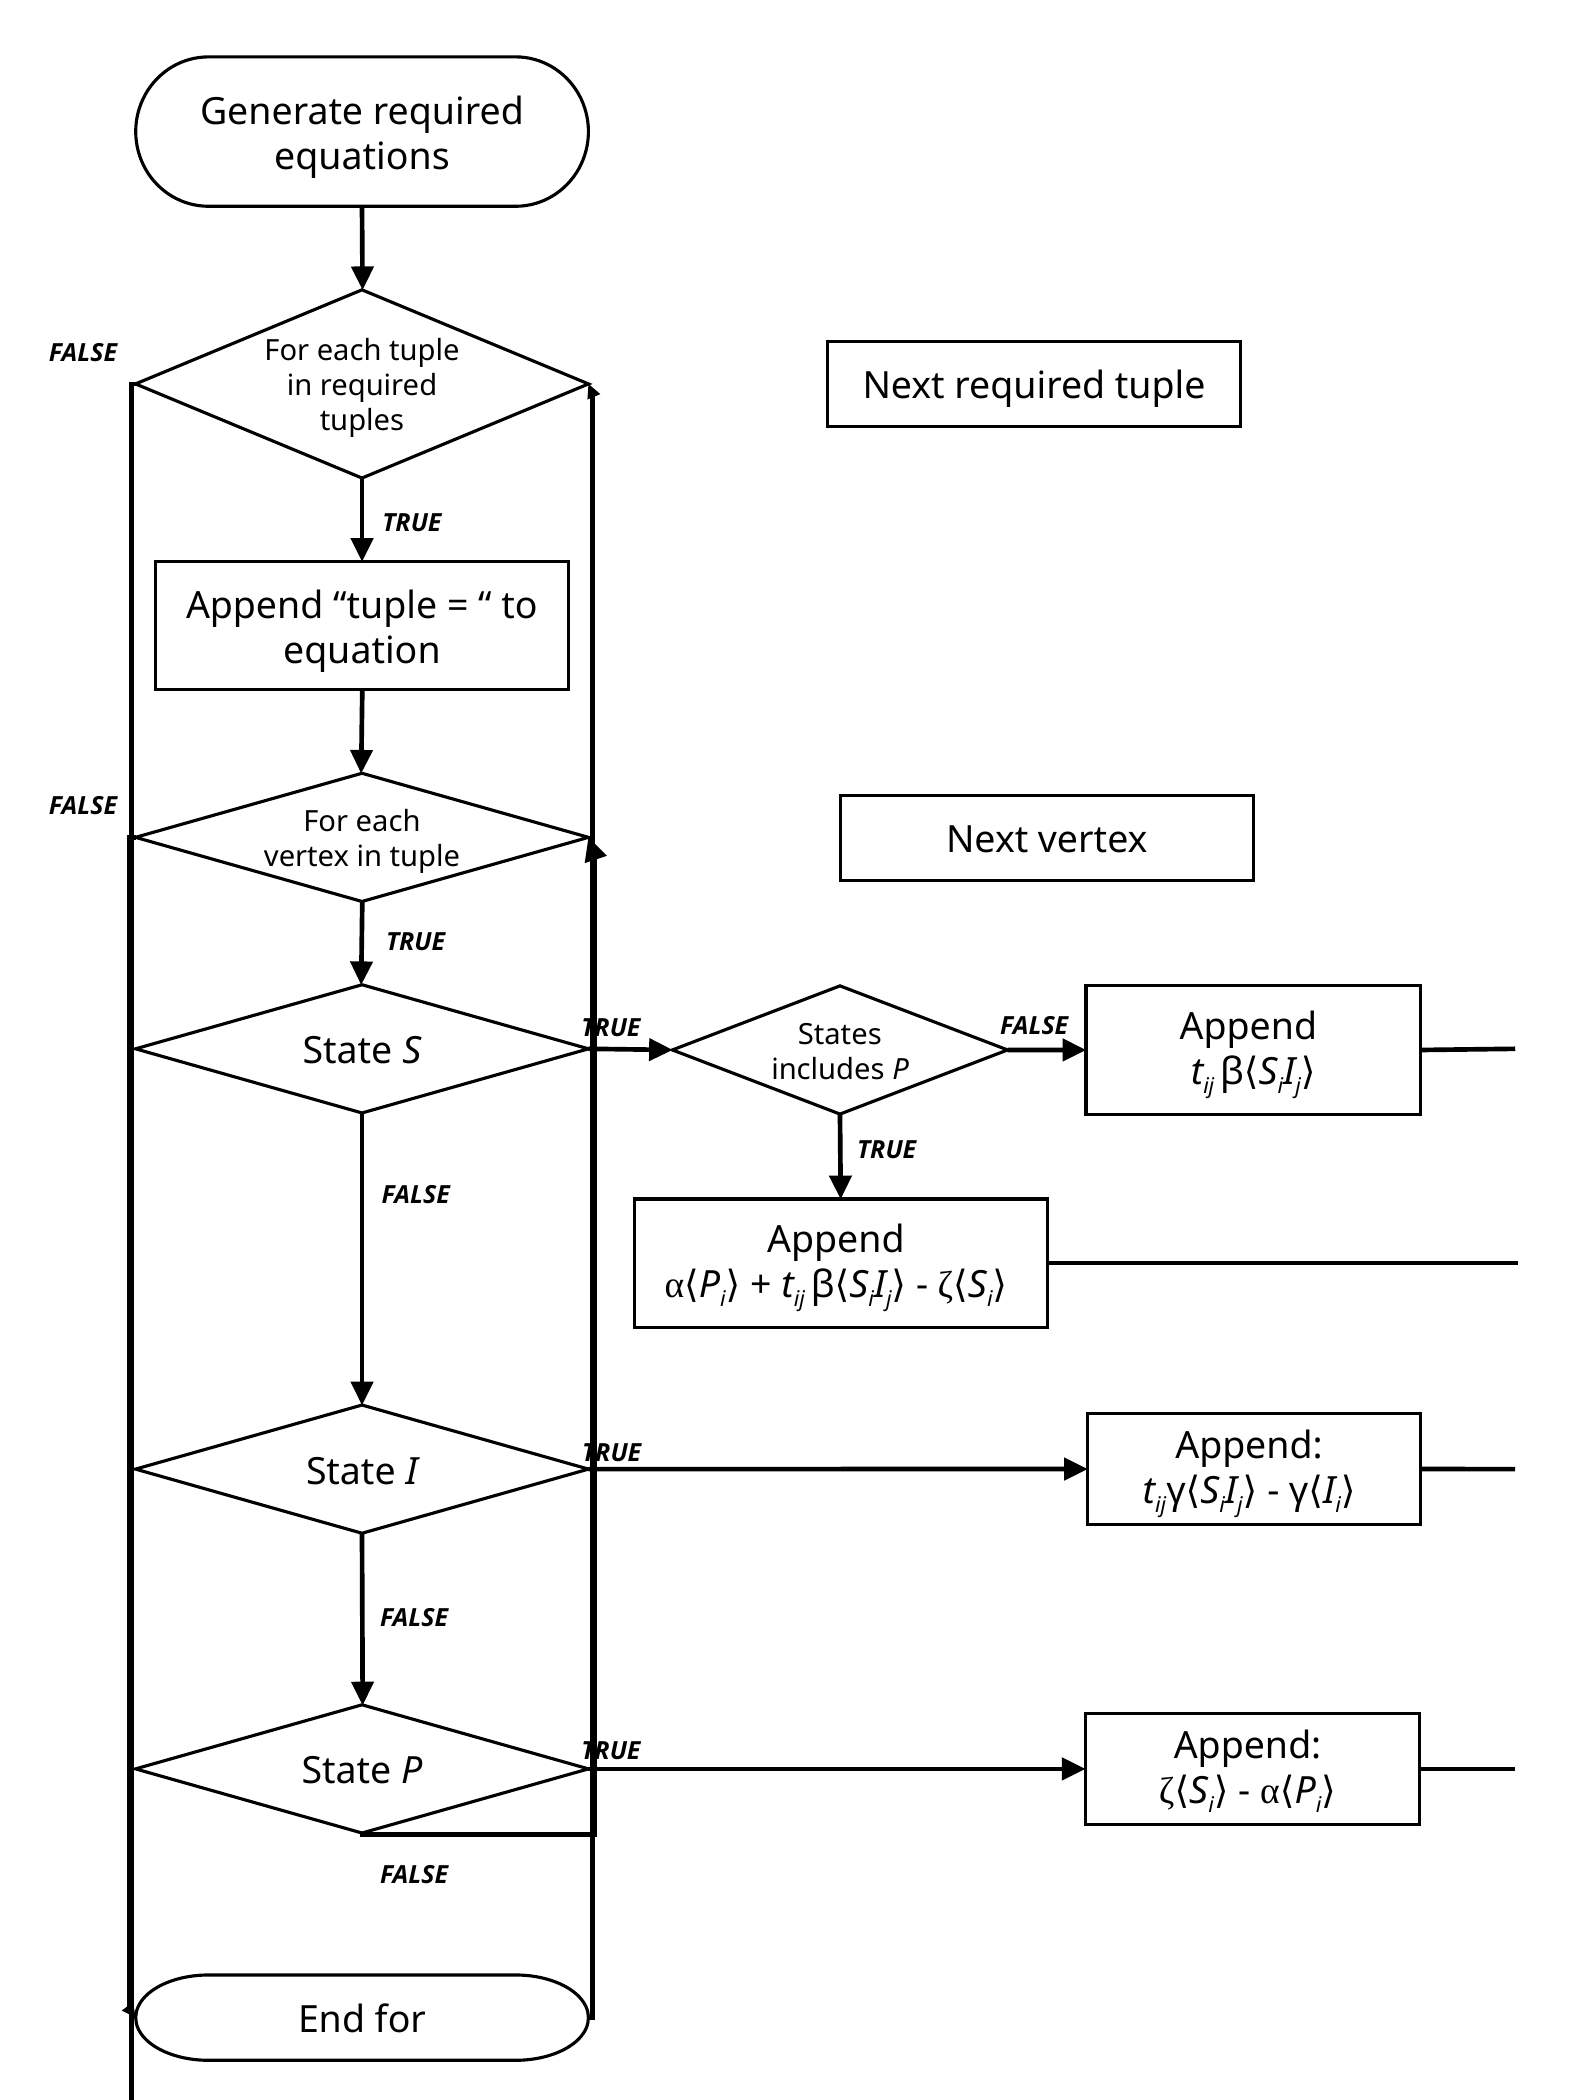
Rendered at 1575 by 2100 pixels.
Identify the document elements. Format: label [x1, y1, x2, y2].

text_box [29, 56, 1518, 2100]
